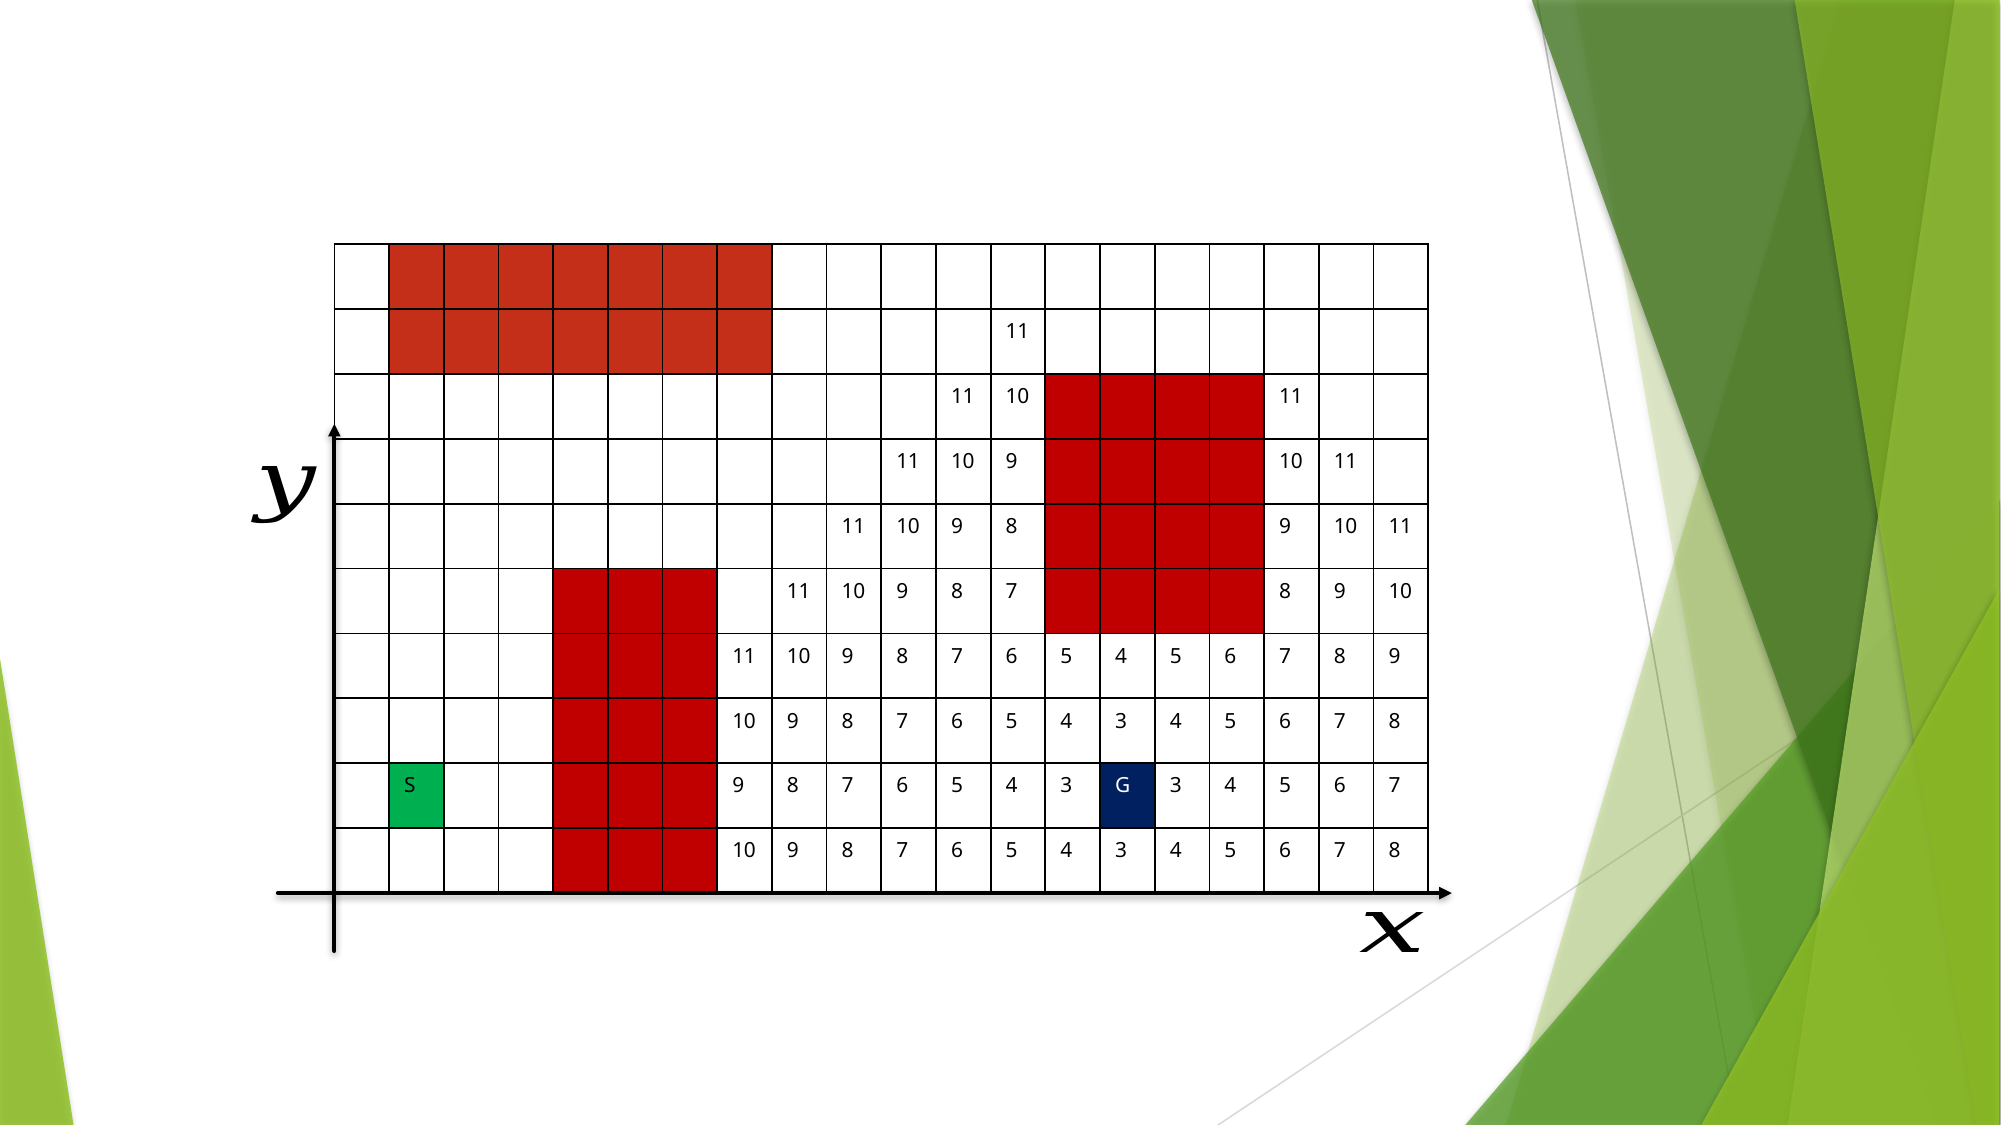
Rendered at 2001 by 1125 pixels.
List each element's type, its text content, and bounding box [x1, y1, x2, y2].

table_cell 7 [1320, 699, 1373, 762]
table_cell [499, 569, 552, 633]
table_cell [1101, 569, 1154, 633]
table_cell 7 [1265, 634, 1318, 697]
table_cell 5 [1156, 634, 1209, 697]
table_header [1210, 245, 1263, 308]
table_header [937, 245, 990, 308]
table_cell 5 [1210, 699, 1263, 762]
table_cell [663, 505, 716, 568]
table_cell [341, 505, 388, 568]
table_cell 10 [1265, 440, 1318, 503]
table_cell [390, 440, 443, 503]
table_cell 9 [1374, 634, 1427, 697]
table_cell 11 [1320, 440, 1373, 503]
table_cell [937, 310, 990, 373]
table_cell [663, 764, 716, 827]
table_cell [1320, 310, 1373, 373]
table_cell 4 [1046, 829, 1099, 890]
table_header [1320, 245, 1373, 308]
table_cell [1265, 310, 1318, 373]
table_cell [1210, 569, 1263, 633]
table_cell 8 [773, 764, 826, 827]
table_header [1265, 245, 1318, 308]
table_cell [554, 699, 607, 762]
table_cell 10 [827, 569, 880, 633]
table_cell [609, 375, 662, 438]
table_cell [341, 764, 388, 827]
table_cell 8 [827, 699, 880, 762]
table_cell [1046, 505, 1099, 568]
table_cell [445, 440, 498, 503]
table_cell [773, 375, 826, 438]
table_cell [827, 310, 880, 373]
table_cell [1046, 375, 1099, 438]
table_cell 5 [1046, 634, 1099, 697]
table_cell [1374, 310, 1427, 373]
table_cell [554, 310, 607, 373]
table_cell [554, 764, 607, 827]
table_cell [499, 699, 552, 762]
table_cell [499, 440, 552, 503]
table_header [390, 245, 443, 308]
table_cell [445, 569, 498, 633]
table_cell [445, 310, 498, 373]
table_header [1156, 245, 1209, 308]
table_cell [1210, 310, 1263, 373]
table_cell [718, 310, 771, 373]
table_cell [718, 440, 771, 503]
table_cell 6 [882, 764, 935, 827]
table_header [335, 245, 388, 308]
table_cell [609, 699, 662, 762]
table_cell [663, 634, 716, 697]
table_cell 3 [1156, 764, 1209, 827]
table_cell [1210, 440, 1263, 503]
table_cell [663, 440, 716, 503]
table_cell 3 [1101, 699, 1154, 762]
table_cell [663, 569, 716, 633]
table_cell 7 [827, 764, 880, 827]
table_cell [1374, 440, 1427, 503]
table_cell 4 [1210, 764, 1263, 827]
table_cell [499, 829, 552, 890]
table_cell [773, 440, 826, 503]
table_cell [1320, 375, 1373, 438]
table_cell 7 [937, 634, 990, 697]
table_cell [390, 634, 443, 697]
table_cell [499, 310, 552, 373]
table_header [445, 245, 498, 308]
table_cell 9 [827, 634, 880, 697]
table_cell 8 [882, 634, 935, 697]
table_cell 11 [1374, 505, 1427, 568]
table_cell 6 [1210, 634, 1263, 697]
table_cell [499, 375, 552, 438]
table_cell [1101, 375, 1154, 438]
table_cell 6 [992, 634, 1044, 697]
table_cell [554, 505, 607, 568]
table_cell 10 [1320, 505, 1373, 568]
table_cell [390, 375, 443, 438]
table_cell [390, 699, 443, 762]
table_cell 10 [937, 440, 990, 503]
table_cell 4 [1156, 699, 1209, 762]
table_cell 9 [1320, 569, 1373, 633]
table_cell [609, 505, 662, 568]
table_cell 4 [1046, 699, 1099, 762]
table_cell [1210, 375, 1263, 438]
table_cell [1101, 310, 1154, 373]
table_cell [609, 764, 662, 827]
table_cell 8 [1374, 699, 1427, 762]
table_cell [773, 310, 826, 373]
table_header [882, 245, 935, 308]
table_cell 10 [718, 699, 771, 762]
table_header [1101, 245, 1154, 308]
table_cell [1156, 375, 1209, 438]
table_cell [609, 310, 662, 373]
table_cell 8 [1374, 829, 1427, 890]
table_cell 7 [1374, 764, 1427, 827]
table_cell [718, 505, 771, 568]
table_cell 8 [937, 569, 990, 633]
table_cell [554, 569, 607, 633]
table_header [992, 245, 1044, 308]
table_cell 3 [1046, 764, 1099, 827]
table_cell [445, 829, 498, 890]
table_cell [390, 310, 443, 373]
table_cell 9 [718, 764, 771, 827]
table_cell 10 [992, 375, 1044, 438]
table_cell [554, 829, 607, 890]
table_cell 6 [1265, 829, 1318, 890]
table_cell 4 [1156, 829, 1209, 890]
table_cell 11 [1265, 375, 1318, 438]
table_cell 5 [937, 764, 990, 827]
table_cell 3 [1101, 829, 1154, 890]
table_cell 7 [992, 569, 1044, 633]
table_cell [609, 829, 662, 890]
table_cell [663, 310, 716, 373]
table_cell 11 [882, 440, 935, 503]
table_cell [882, 310, 935, 373]
table_header [554, 245, 607, 308]
table_cell [609, 634, 662, 697]
table_cell 4 [1101, 634, 1154, 697]
table_cell 9 [1265, 505, 1318, 568]
table_cell [1046, 310, 1099, 373]
table_cell 10 [882, 505, 935, 568]
table_cell [499, 505, 552, 568]
table_cell 9 [992, 440, 1044, 503]
table_header [663, 245, 716, 308]
table_cell [554, 375, 607, 438]
table_cell S [390, 764, 443, 827]
table_cell 6 [1320, 764, 1373, 827]
table_cell 9 [882, 569, 935, 633]
table_cell 11 [937, 375, 990, 438]
table_header [499, 245, 552, 308]
table_header [1374, 245, 1427, 308]
table_cell 8 [1265, 569, 1318, 633]
table_cell [718, 569, 771, 633]
table_cell [718, 375, 771, 438]
table_cell [341, 569, 388, 633]
table_cell [554, 634, 607, 697]
table_cell 6 [937, 829, 990, 890]
table_cell [663, 699, 716, 762]
table_cell 4 [992, 764, 1044, 827]
table_cell 7 [882, 829, 935, 890]
table_cell 10 [1374, 569, 1427, 633]
table_cell [390, 829, 443, 890]
table_cell [341, 634, 388, 697]
table_cell [445, 764, 498, 827]
table_cell 11 [718, 634, 771, 697]
table_cell 8 [992, 505, 1044, 568]
table_cell [499, 634, 552, 697]
table_cell [1156, 310, 1209, 373]
table_cell [1210, 505, 1263, 568]
table_cell 6 [937, 699, 990, 762]
table_cell 8 [1320, 634, 1373, 697]
table_header [827, 245, 880, 308]
table_cell [335, 310, 388, 373]
table_cell [773, 505, 826, 568]
table_cell [554, 440, 607, 503]
table_cell 5 [1210, 829, 1263, 890]
table_cell [1156, 505, 1209, 568]
table_cell [1101, 440, 1154, 503]
table_cell [827, 440, 880, 503]
table_cell [341, 440, 388, 503]
table_cell 10 [718, 829, 771, 890]
table_cell [663, 375, 716, 438]
table_cell [1046, 569, 1099, 633]
table_cell [827, 375, 880, 438]
table_cell [609, 440, 662, 503]
table_cell [445, 505, 498, 568]
table_cell [335, 375, 388, 438]
table_cell [341, 829, 388, 890]
table_cell [445, 375, 498, 438]
table_cell [1046, 440, 1099, 503]
table_cell 9 [937, 505, 990, 568]
table_cell 11 [827, 505, 880, 568]
table_cell [390, 569, 443, 633]
table_header [773, 245, 826, 308]
table_header [718, 245, 771, 308]
table_cell 11 [992, 310, 1044, 373]
table_cell [609, 569, 662, 633]
table_cell [1374, 375, 1427, 438]
table_cell [445, 634, 498, 697]
table_header [1046, 245, 1099, 308]
table_cell 7 [1320, 829, 1373, 890]
table_cell 7 [882, 699, 935, 762]
table_cell [445, 699, 498, 762]
table_cell 9 [773, 829, 826, 890]
table_cell 5 [992, 829, 1044, 890]
table_cell [1156, 440, 1209, 503]
table_cell 5 [1265, 764, 1318, 827]
table_cell [1101, 505, 1154, 568]
table_cell 9 [773, 699, 826, 762]
table_cell [1156, 569, 1209, 633]
table_cell 8 [827, 829, 880, 890]
table_cell [341, 699, 388, 762]
table_cell [882, 375, 935, 438]
table_cell [663, 829, 716, 890]
table_cell 11 [773, 569, 826, 633]
table_cell [499, 764, 552, 827]
table_cell 5 [992, 699, 1044, 762]
table_cell 10 [773, 634, 826, 697]
table_header [609, 245, 662, 308]
table_cell 6 [1265, 699, 1318, 762]
table_cell [390, 505, 443, 568]
table_cell G [1101, 764, 1154, 827]
